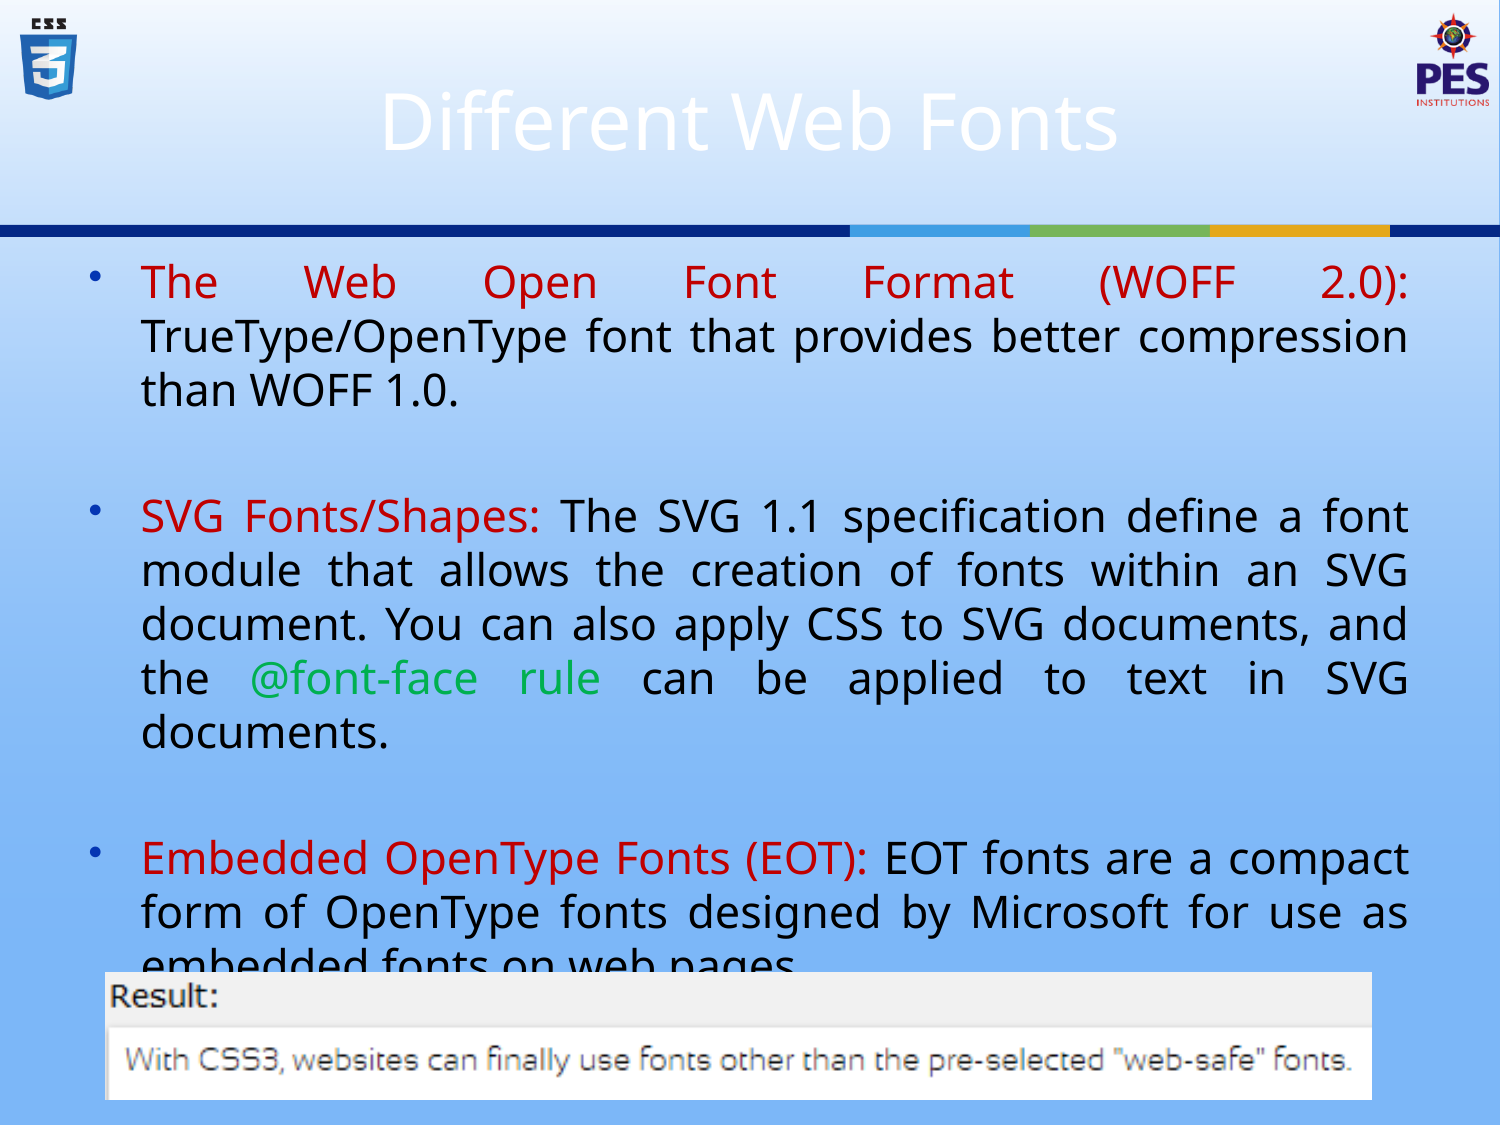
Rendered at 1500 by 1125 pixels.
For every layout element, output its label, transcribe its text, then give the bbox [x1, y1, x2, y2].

picture [104, 972, 1372, 1101]
picture [0, 11, 94, 106]
list The Web Open Font Format (WOFF 2.0): TrueType/OpenType font that provides better compression than WOFF 1.0. SVG Fonts/Shapes: The SVG 1.1 specification define a font module that allows the creation of fonts within an SVG document. You can also apply CSS to SVG documents, and the @font-face rule can be applied to text in SVG documents. Embedded OpenType Fonts (EOT): EOT fonts are a compact form of OpenType fonts designed by Microsoft for use as embedded fonts on web pages. [75, 246, 1425, 1005]
title Different Web Fonts [75, 24, 1425, 213]
picture [1417, 12, 1489, 106]
